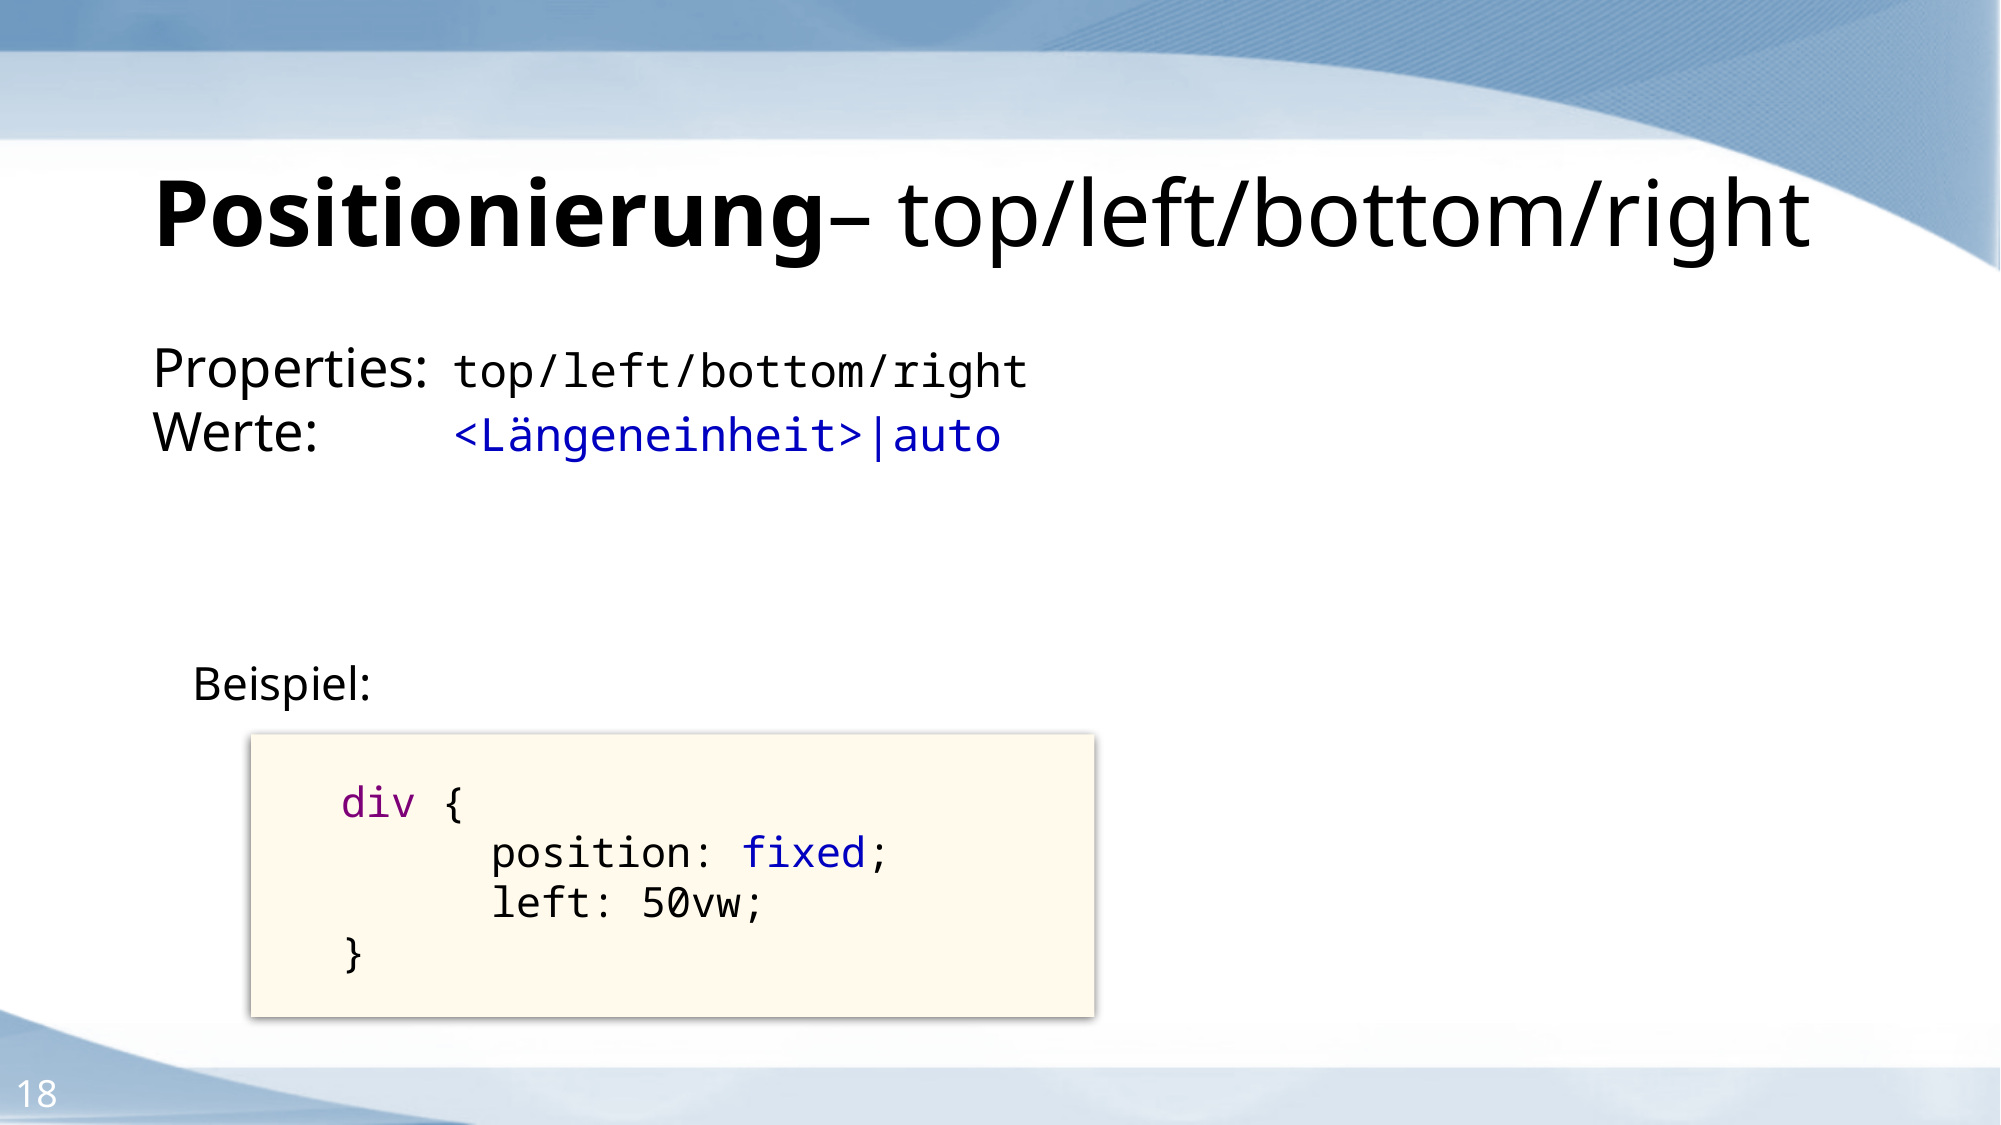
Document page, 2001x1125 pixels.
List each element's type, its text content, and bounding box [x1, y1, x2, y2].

text_box div { position: fixed; left: 50vw; } [251, 734, 1095, 1017]
title Positionierung– top/left/bottom/right [137, 108, 1923, 326]
slide_number 18 [0, 1065, 450, 1125]
text_box Properties: top/left/bottom/right Werte: <Längeneinheit>|auto [137, 325, 1406, 471]
text_box Beispiel: [177, 647, 537, 717]
